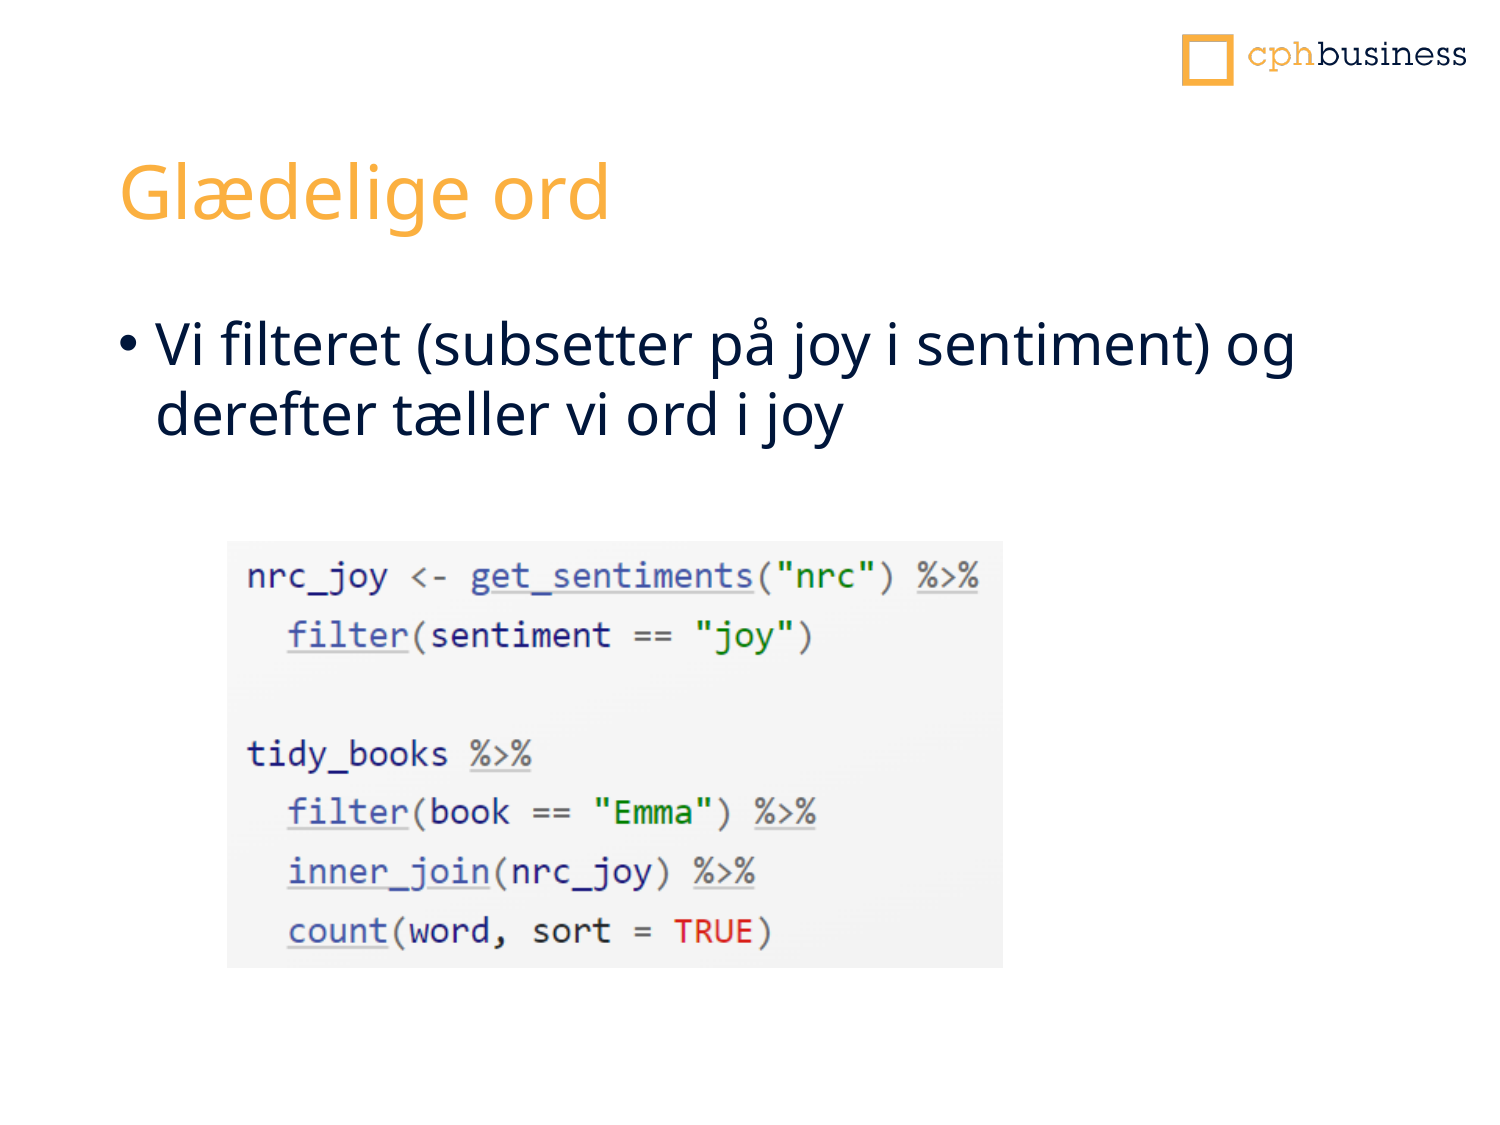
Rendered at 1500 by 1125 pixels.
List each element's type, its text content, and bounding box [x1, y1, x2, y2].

title Glædelige ord [103, 112, 1397, 278]
list Vi filteret (subsetter på joy i sentiment) og derefter tæller vi ord i joy [103, 299, 1397, 1014]
picture [1131, 0, 1500, 137]
picture [227, 541, 1003, 968]
